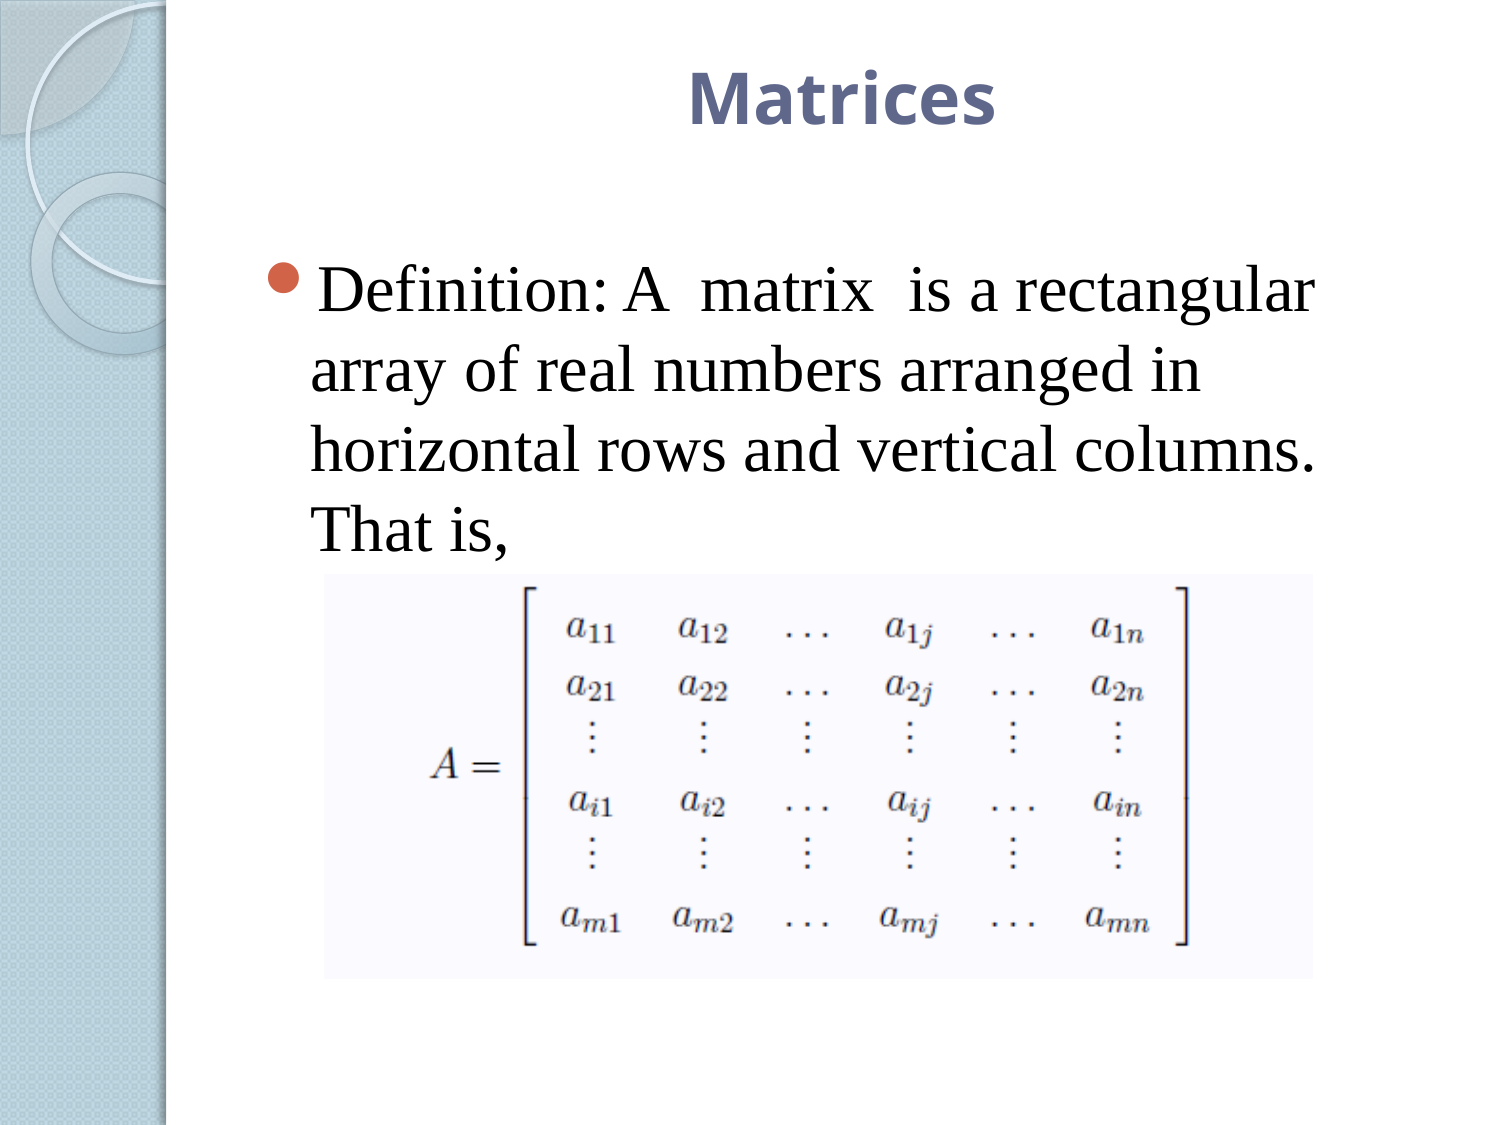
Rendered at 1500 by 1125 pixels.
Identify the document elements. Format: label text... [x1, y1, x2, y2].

picture [324, 574, 1313, 979]
title Matrices [235, 45, 1466, 233]
